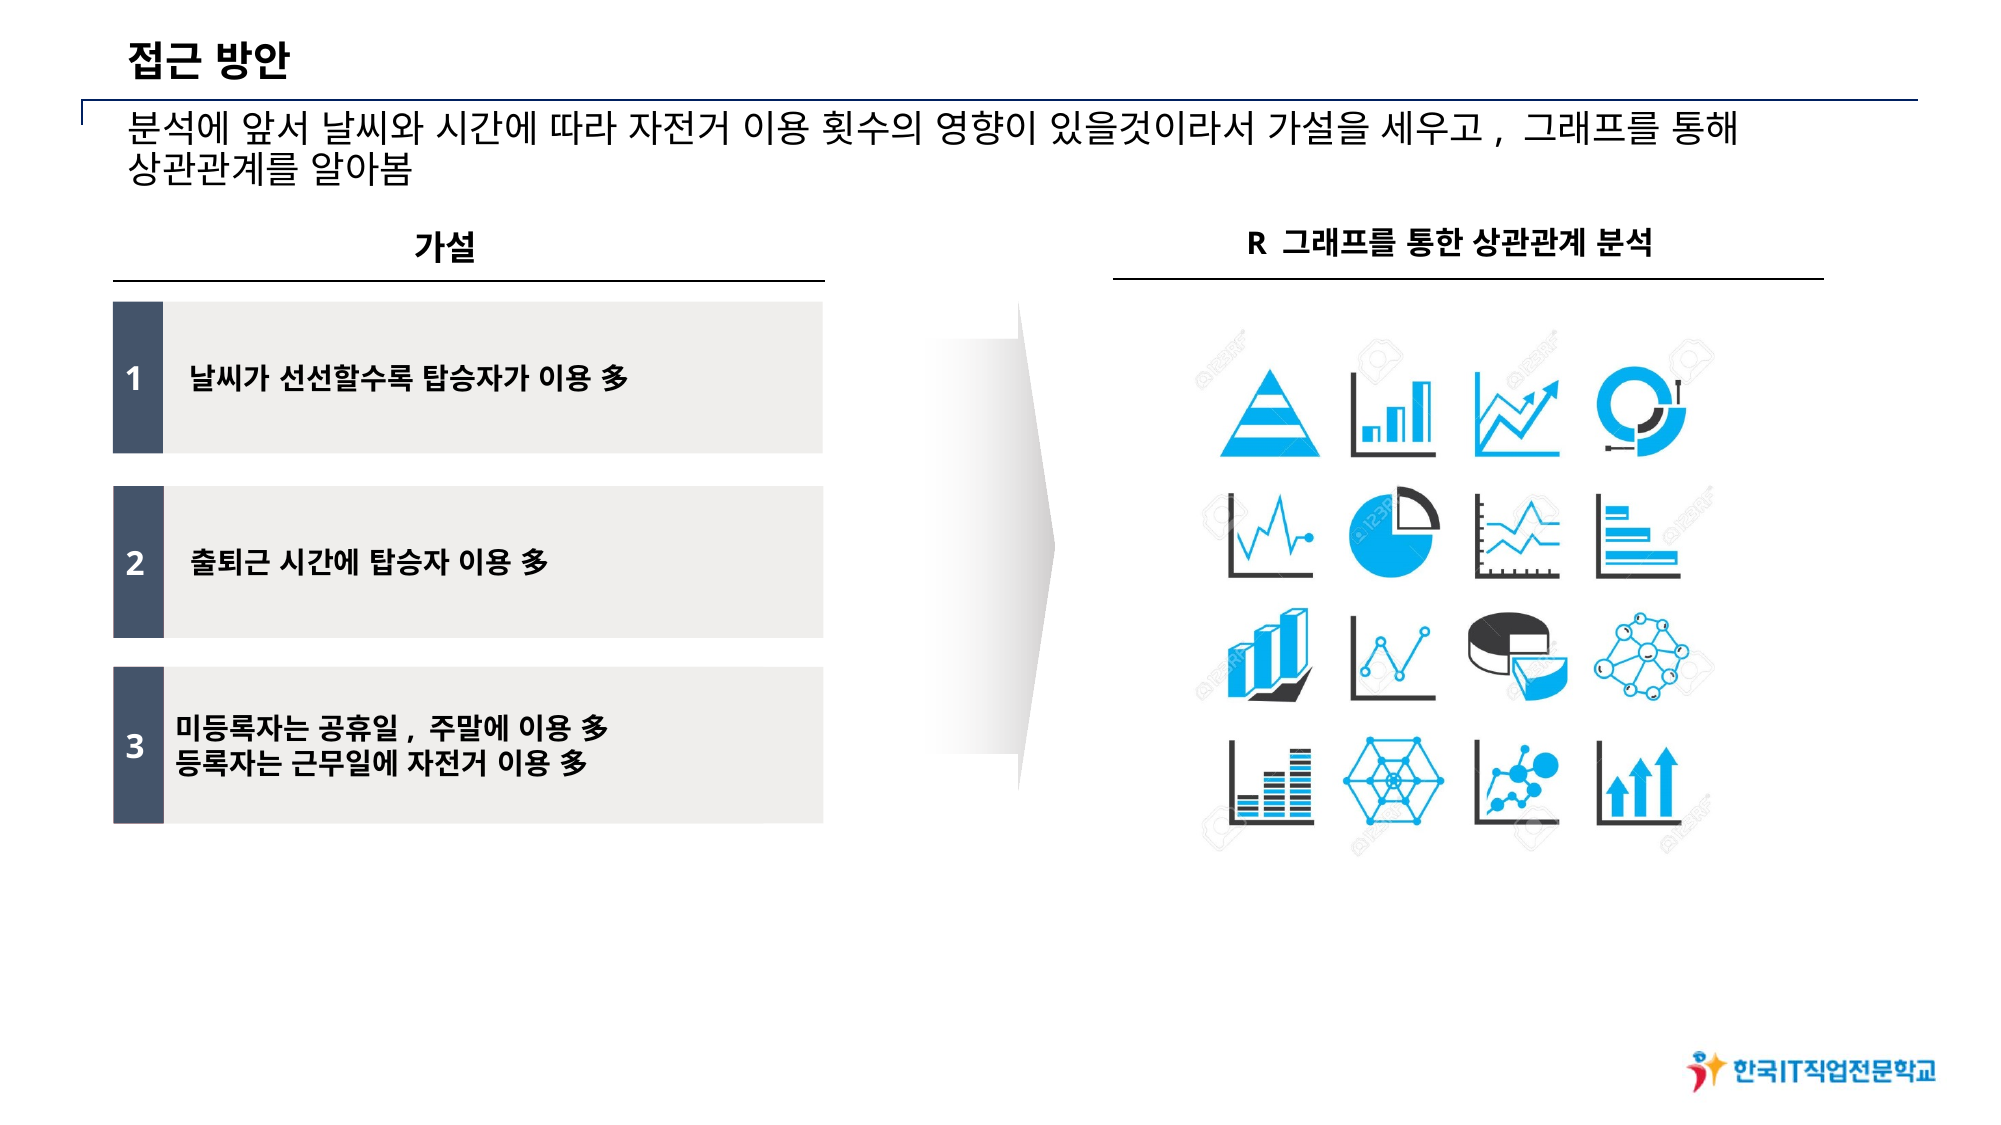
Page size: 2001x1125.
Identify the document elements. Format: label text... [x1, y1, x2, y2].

picture [1179, 316, 1730, 867]
text_box [904, 301, 1055, 791]
title 접근 방안 [112, 33, 643, 94]
list 가설 [399, 223, 493, 280]
text_box 분석에 앞서 날씨와 시간에 따라 자전거 이용 횟수의 영향이 있을것이라서 가설을 세우고, 그래프를 통해 상관관계를 알아봄 [112, 110, 1921, 191]
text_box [112, 301, 824, 824]
text_box R 그래프를 통한 상관관계 분석 [1231, 223, 1778, 278]
text_box R 그래프를 통한 상관관계 분석 [1231, 280, 1778, 285]
picture [1682, 1041, 1947, 1103]
